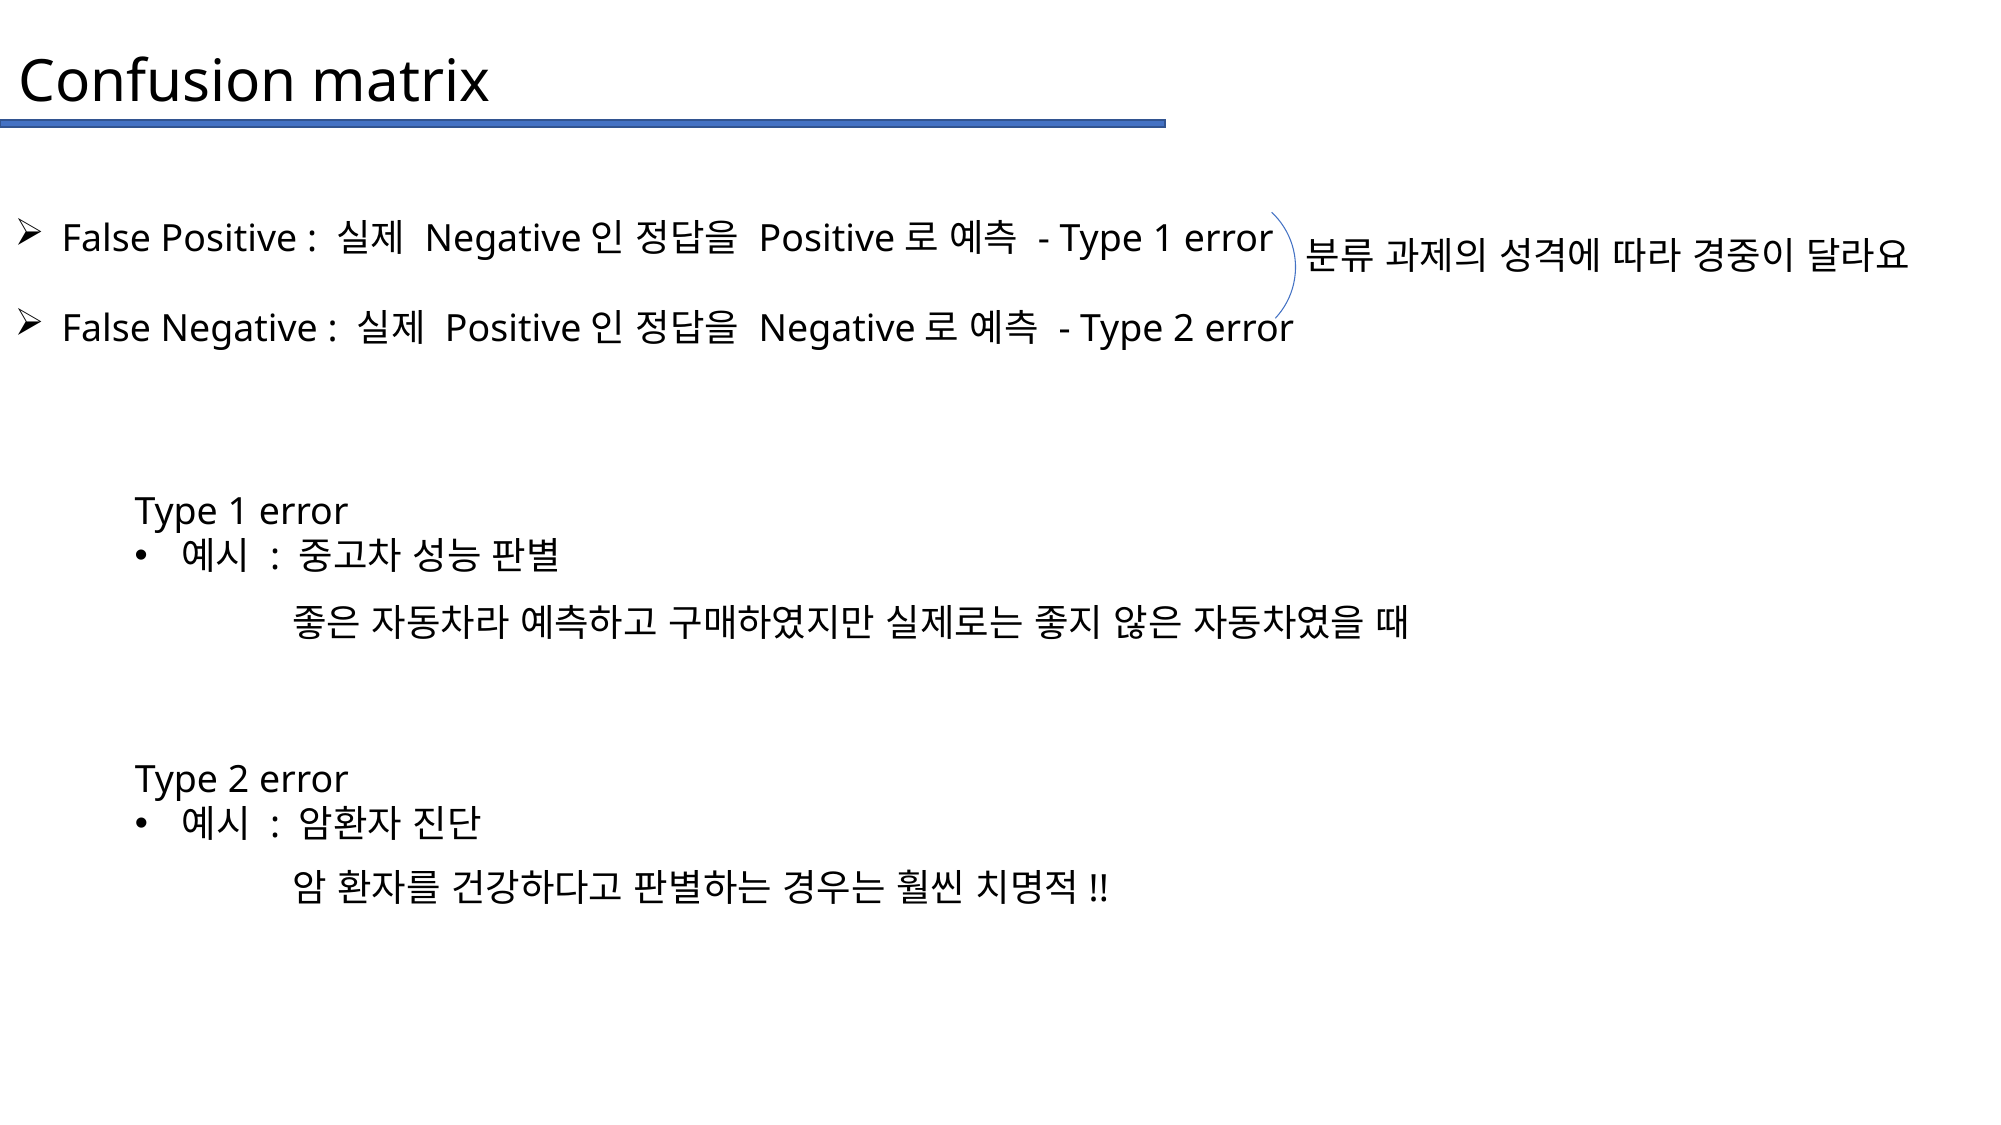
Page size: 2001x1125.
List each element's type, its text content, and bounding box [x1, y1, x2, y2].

text_box Type 1 error 예시 : 중고차 성능 판별 [119, 479, 1500, 585]
text_box Type 2 error 예시 : 암환자 진단 [119, 747, 1660, 852]
text_box False Positive : 실제 Negative인 정답을 Positive로 예측 - Type 1 error False Negative : 실제 Positive인 정답을 Negative로 예측 - Type 2 error [0, 161, 1576, 356]
text_box 암 환자를 건강하다고 판별하는 경우는 훨씬 치명적!! [277, 856, 1791, 917]
text_box [0, 119, 1166, 128]
text_box Confusion matrix [3, 35, 1072, 121]
text_box [1220, 211, 1297, 319]
text_box 좋은 자동차라 예측하고 구매하였지만 실제로는 좋지 않은 자동차였을 때 [277, 591, 1791, 652]
text_box 분류 과제의 성격에 따라 경중이 달라요 [1290, 224, 2000, 285]
